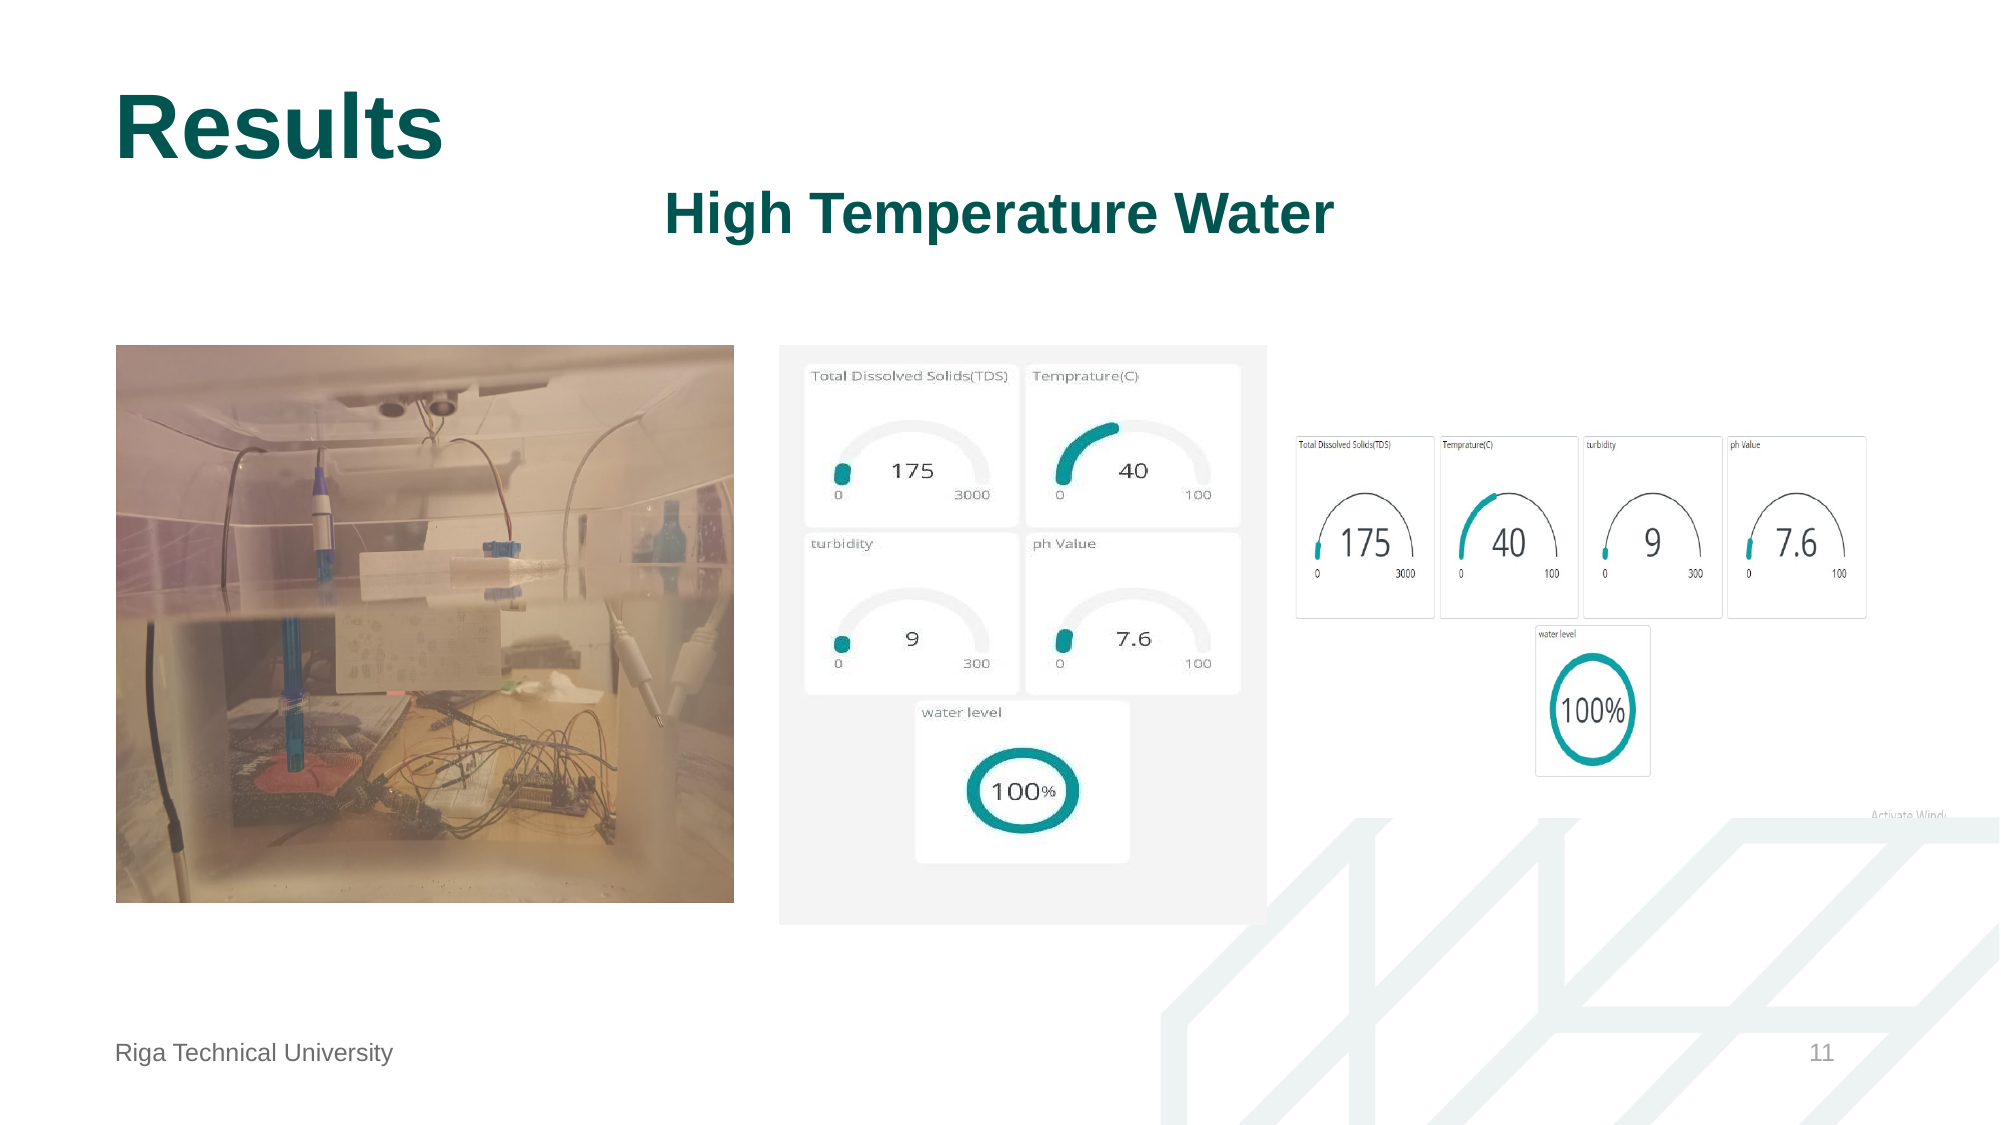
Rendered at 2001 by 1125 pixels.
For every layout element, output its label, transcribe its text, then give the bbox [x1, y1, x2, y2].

picture [0, 0, 2000, 1125]
title Results [99, 59, 1900, 167]
slide_number Riga Technical University [99, 1028, 641, 1089]
text_box High Temperature Water [99, 167, 1900, 294]
